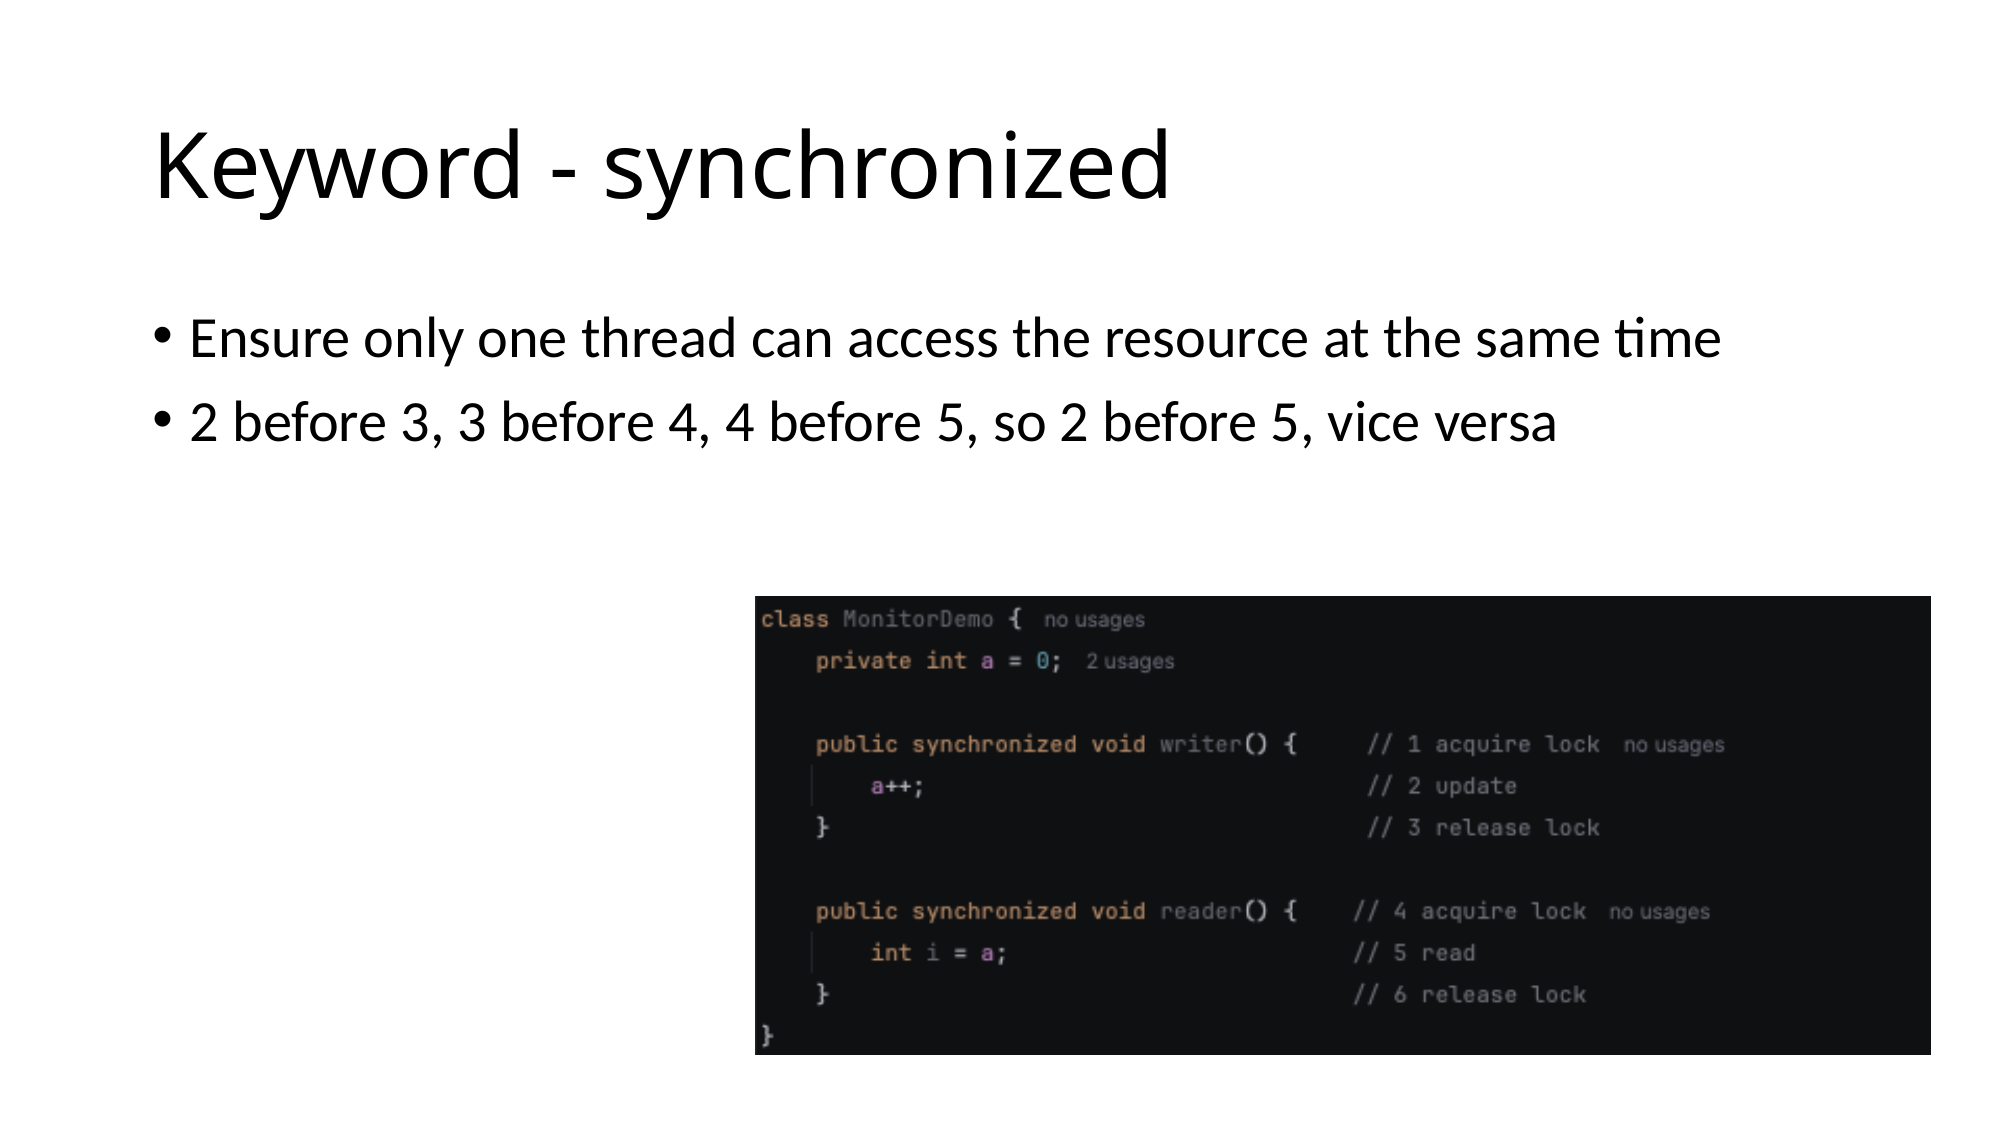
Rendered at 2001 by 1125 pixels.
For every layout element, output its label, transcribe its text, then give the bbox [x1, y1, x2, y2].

list Ensure only one thread can access the resource at the same time 2 before 3, 3 before 4, 4 before 5, so 2 before 5, vice versa [137, 299, 1863, 1014]
title Keyword - synchronized [137, 59, 1863, 278]
picture [755, 596, 1931, 1055]
